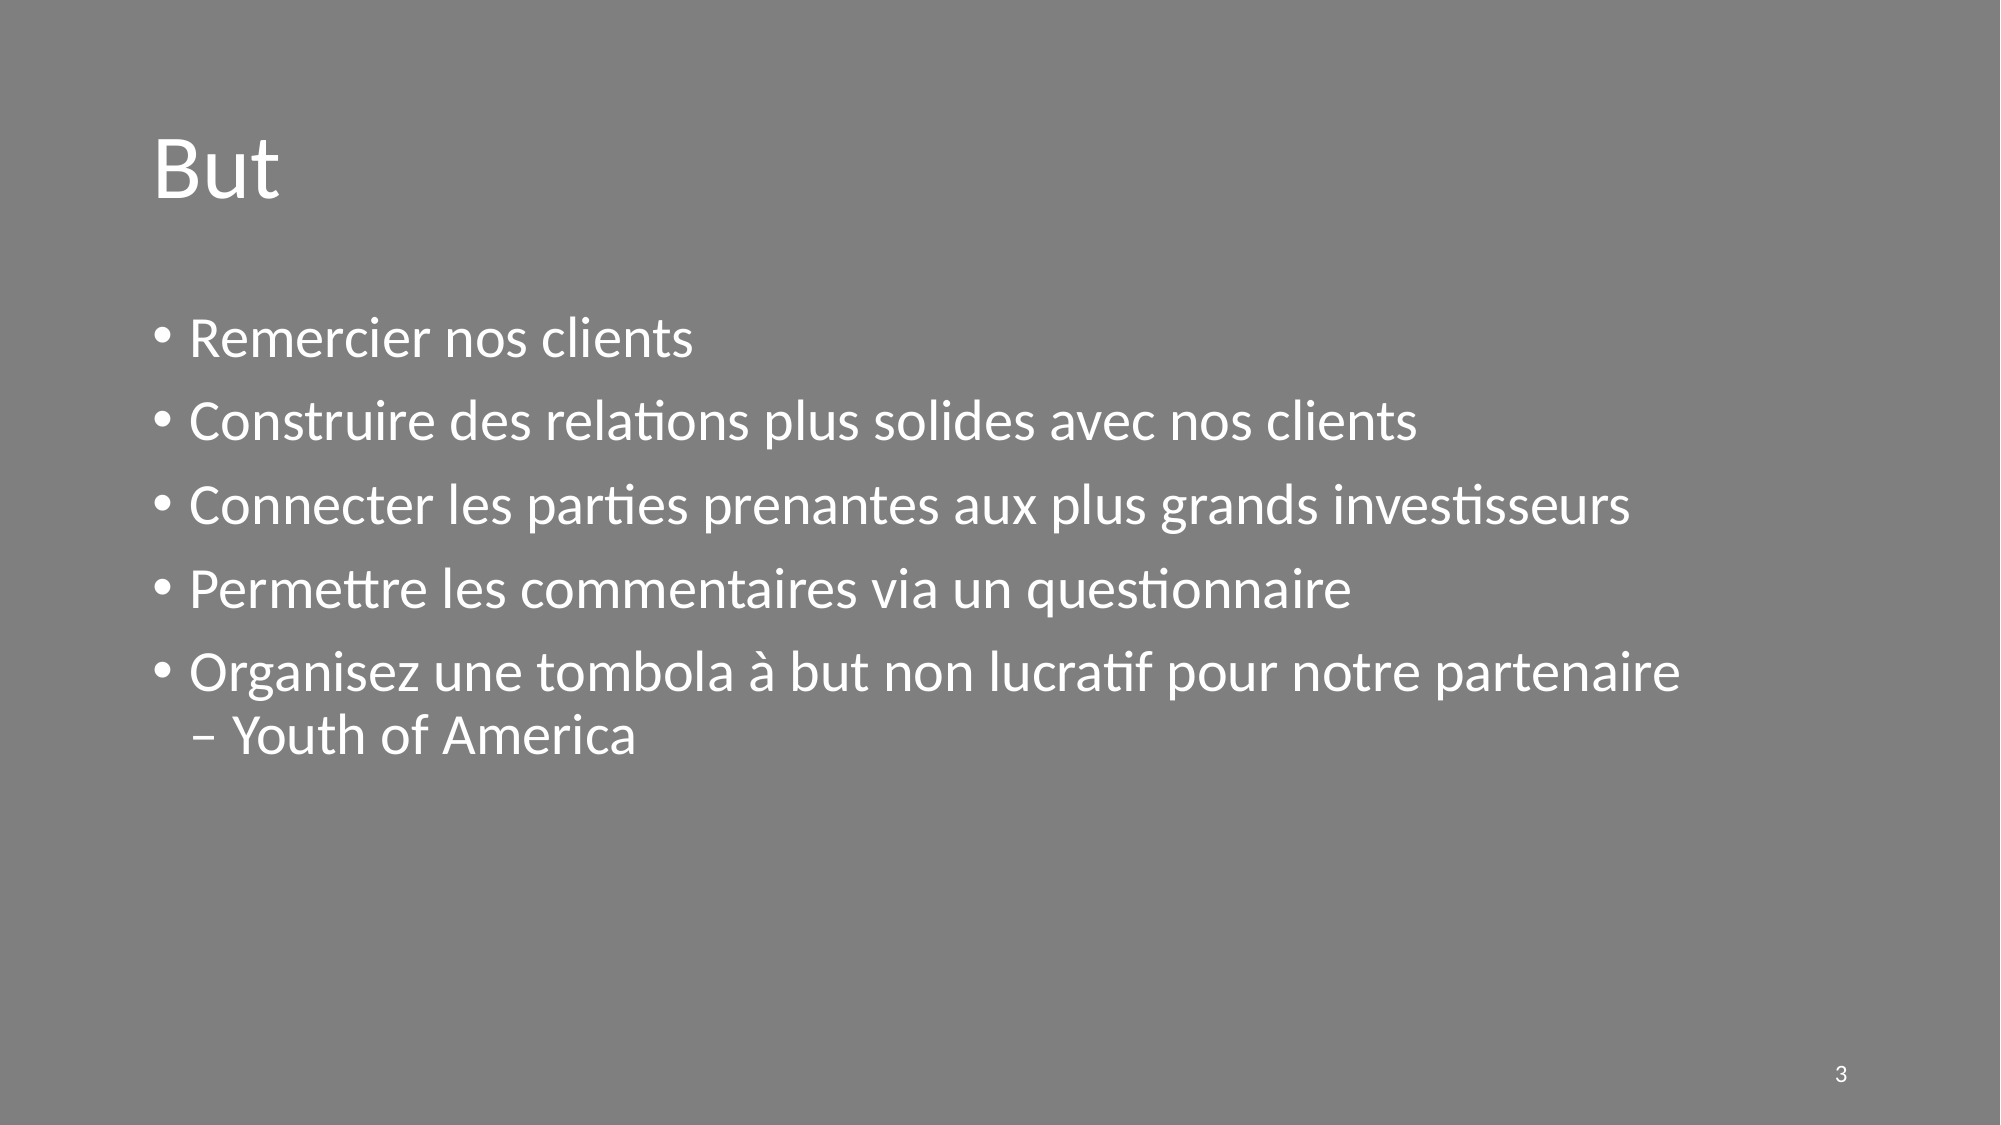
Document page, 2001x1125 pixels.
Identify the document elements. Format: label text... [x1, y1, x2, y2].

title But [137, 59, 1863, 278]
list Remercier nos clients Construire des relations plus solides avec nos clients Connecter les parties prenantes aux plus grands investisseurs Permettre les commentaires via un questionnaire Organisez une tombola à but non lucratif pour notre partenaire – Youth of America [137, 299, 1863, 1014]
slide_number ‹#› [1412, 1042, 1863, 1103]
